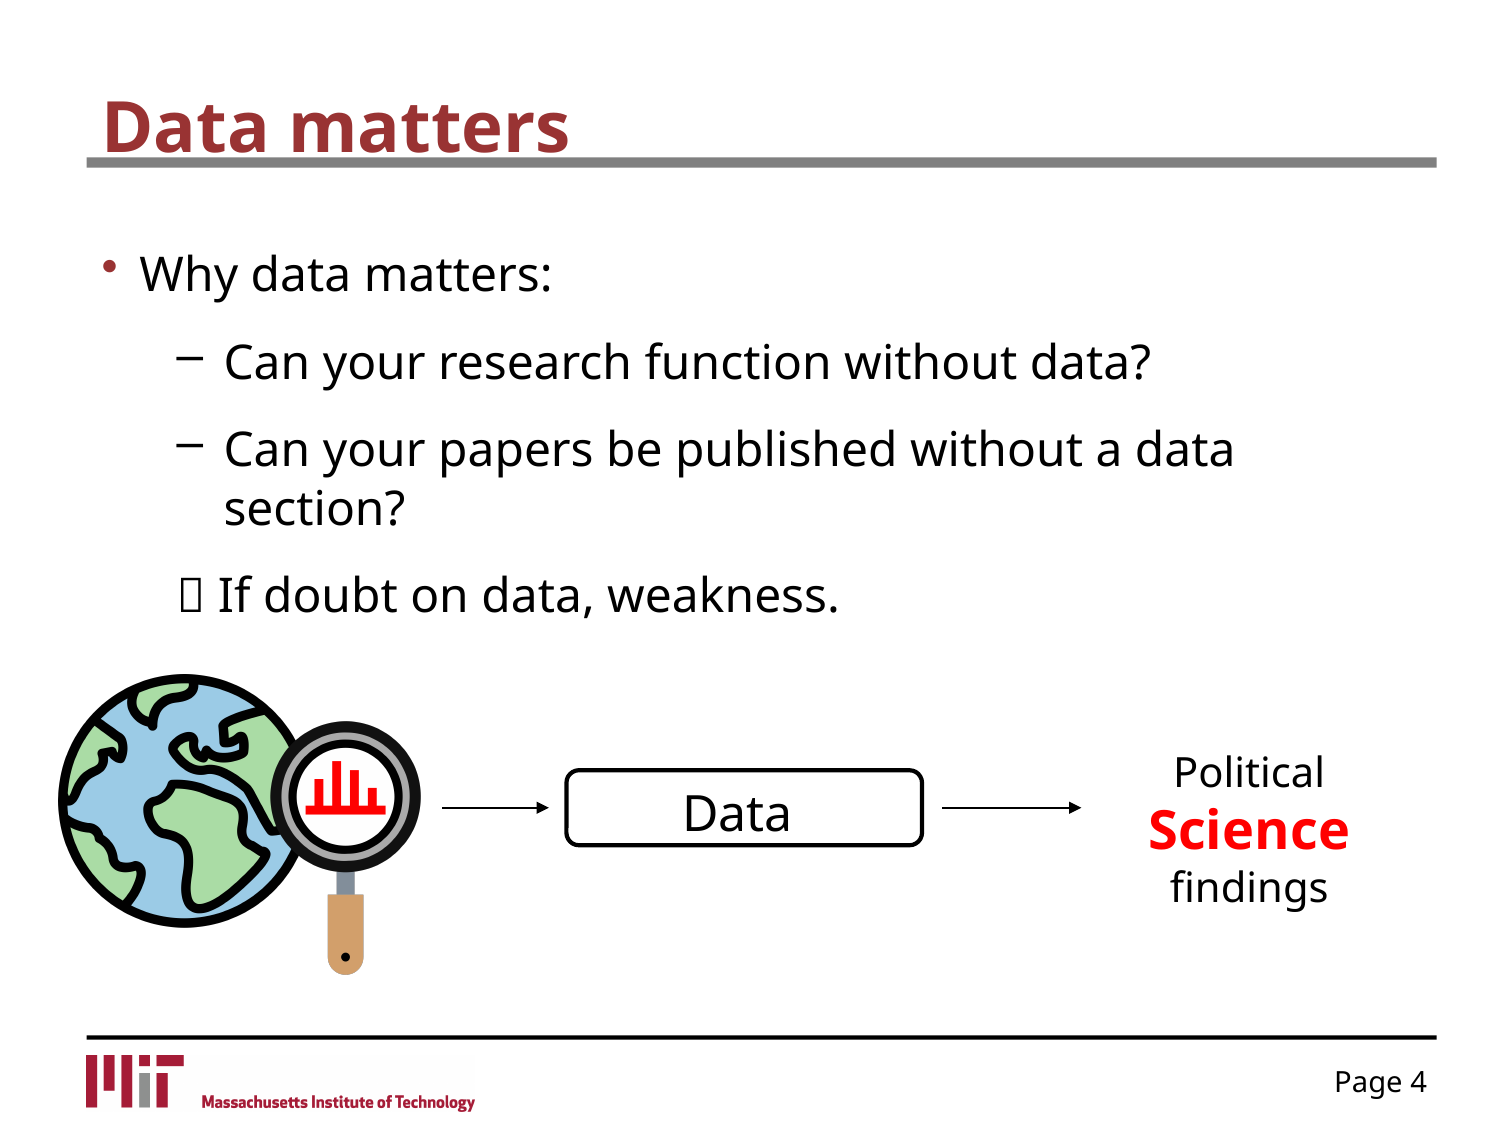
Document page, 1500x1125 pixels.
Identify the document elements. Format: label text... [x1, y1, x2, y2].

picture [57, 674, 421, 976]
list Why data matters: Can your research function without data? Can your papers be published without a data section?  If doubt on data, weakness. [86, 237, 1437, 1020]
picture [86, 1055, 475, 1112]
text_box Data [564, 768, 925, 848]
text_box Political Science findings [1081, 738, 1417, 919]
slide_number Page 4 [1217, 1055, 1443, 1103]
title Data matters [86, 50, 1437, 200]
